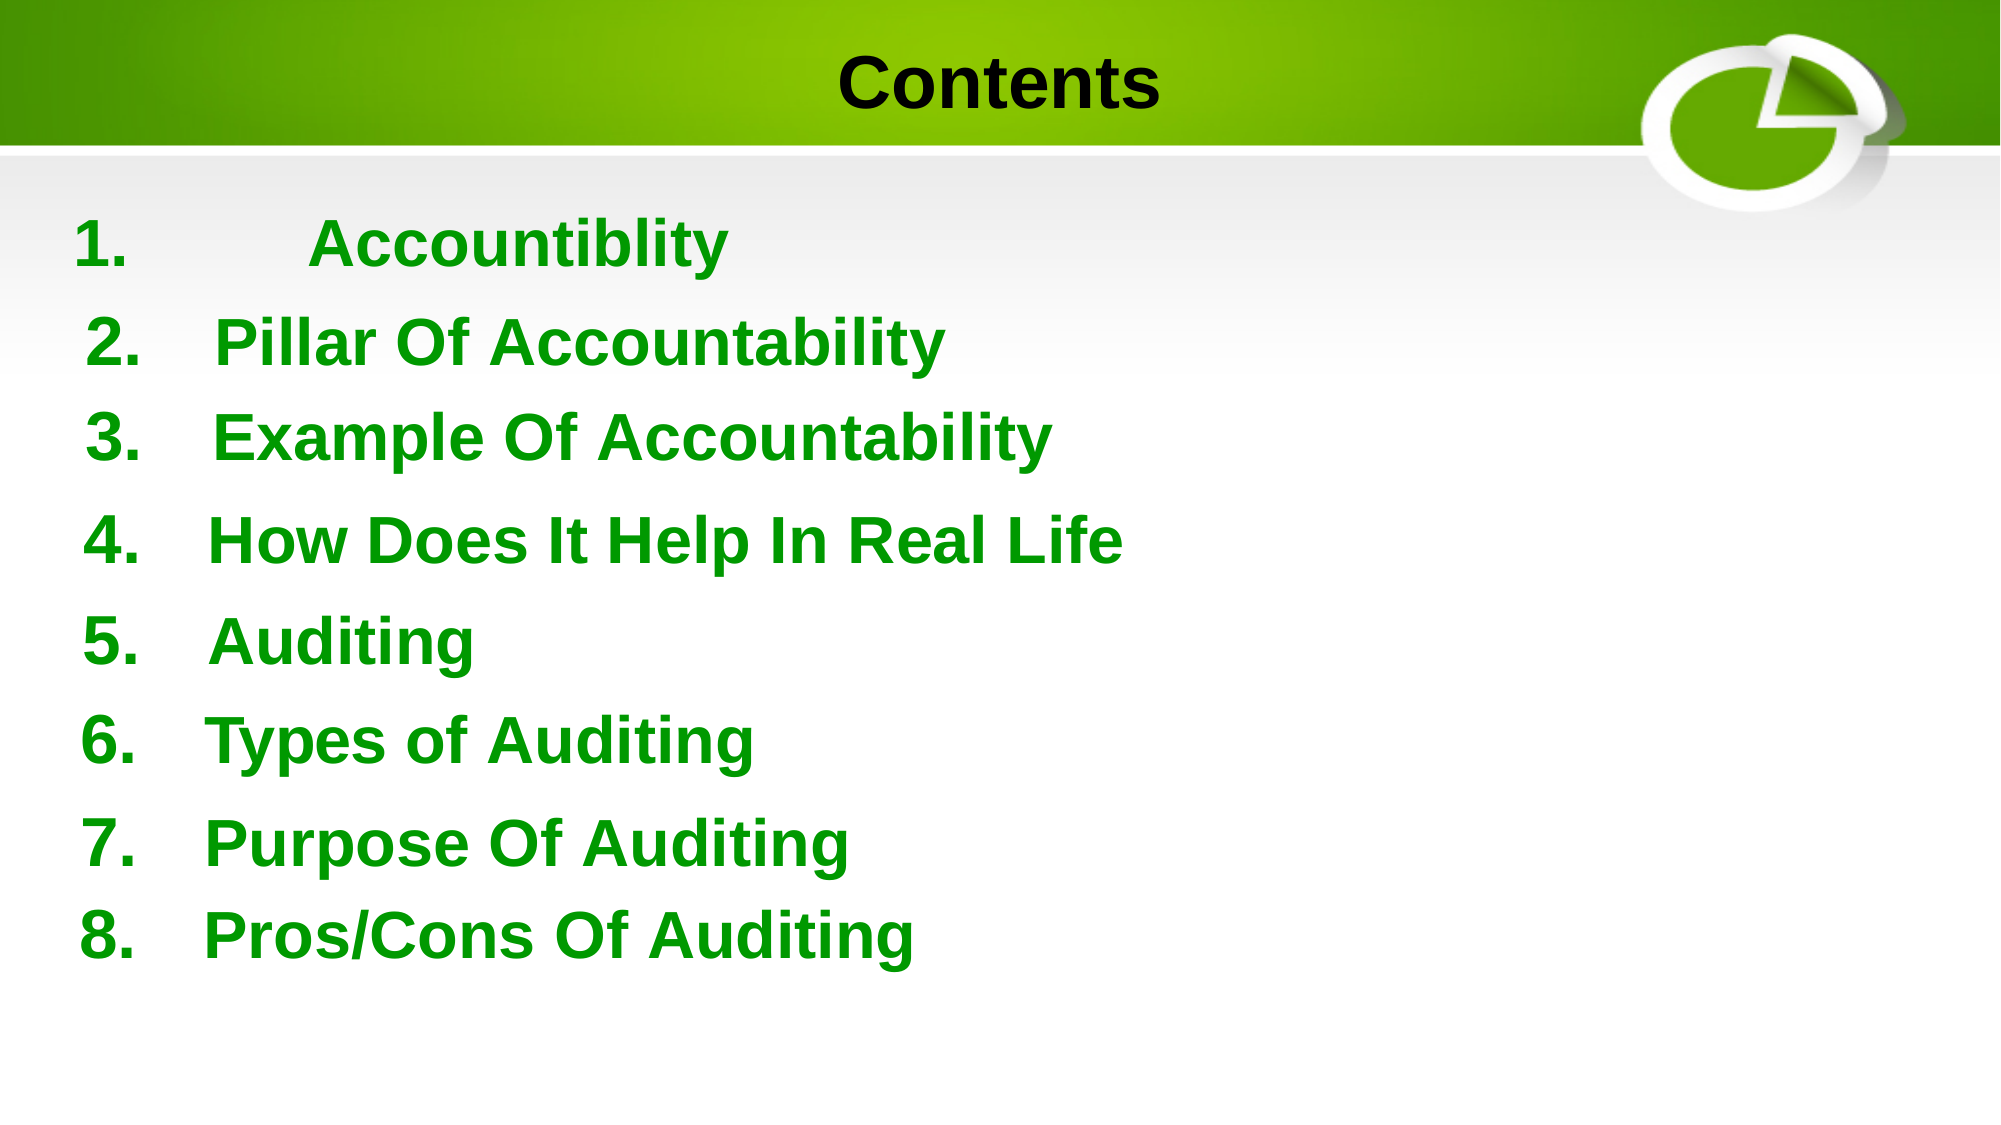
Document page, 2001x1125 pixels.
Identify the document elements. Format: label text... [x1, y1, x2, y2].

list Accountiblity Pillar Of Accountability Example Of Accountability How Does It Help In Real Life Auditing Types of Auditing Purpose Of Auditing Pros/Cons Of Auditing [58, 192, 1901, 1006]
picture [0, 0, 2001, 1125]
title Contents [99, 30, 1901, 127]
